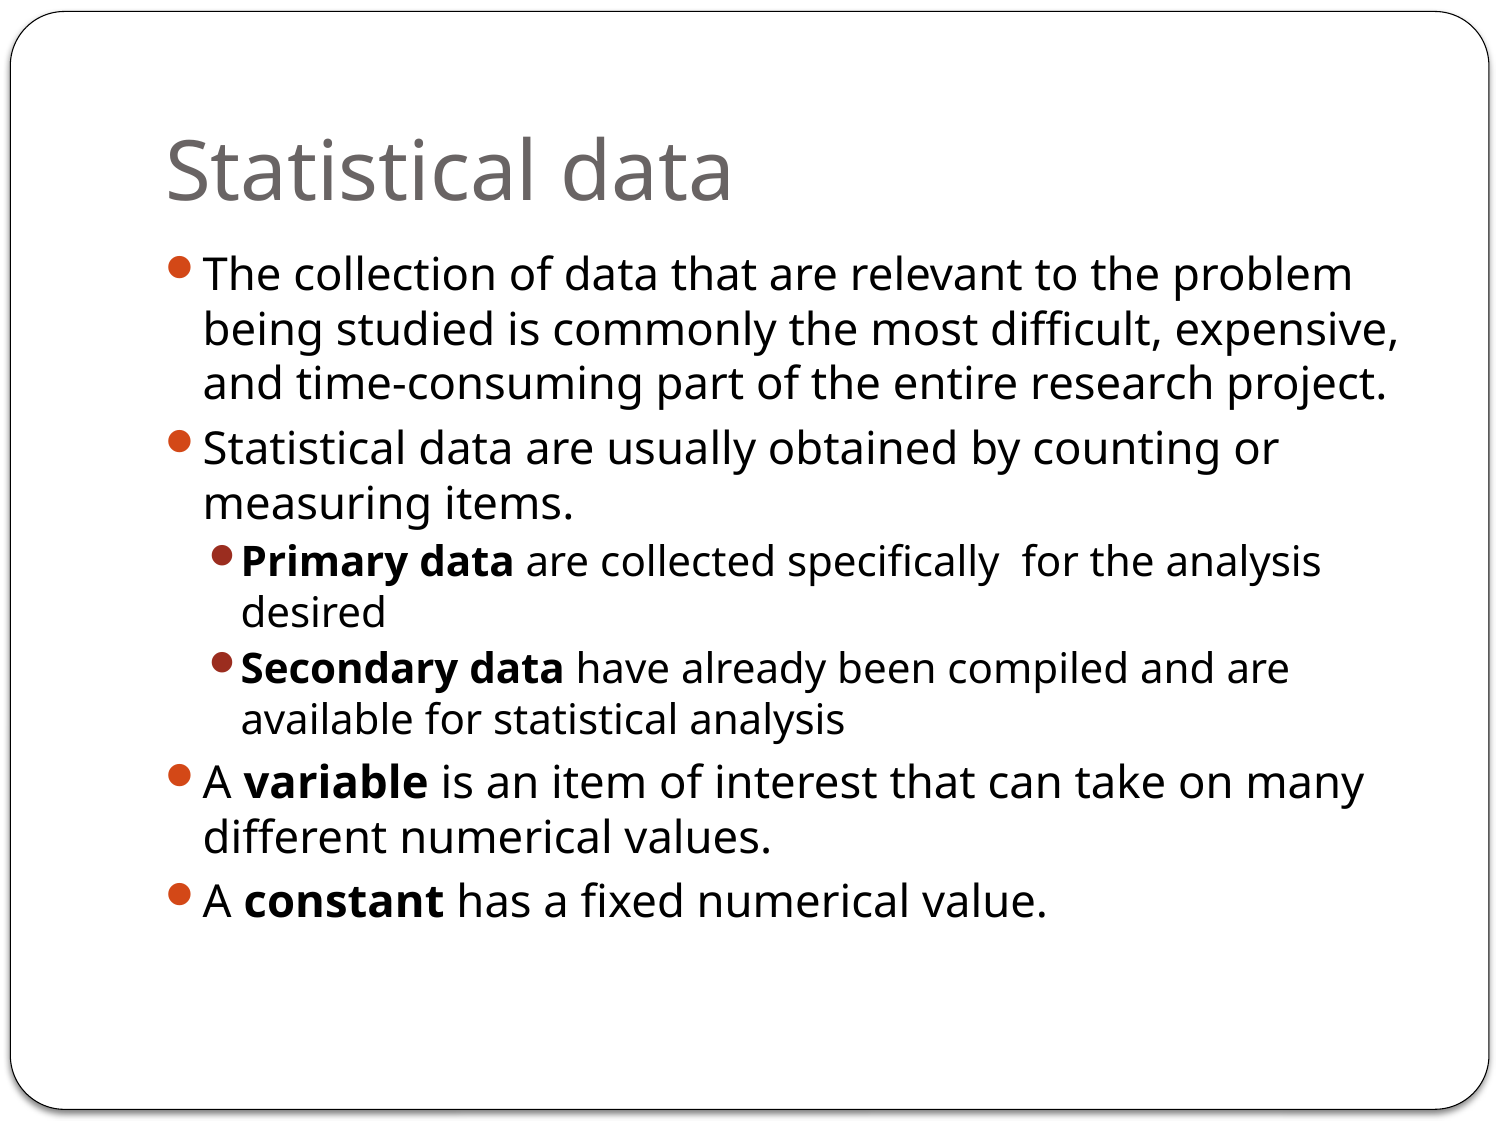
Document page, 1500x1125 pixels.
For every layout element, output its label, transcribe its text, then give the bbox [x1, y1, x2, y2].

list The collection of data that are relevant to the problem being studied is commonly the most difficult, expensive, and time-consuming part of the entire research project. Statistical data are usually obtained by counting or measuring items. Primary data are collected specifically for the analysis desired Secondary data have already been compiled and are available for statistical analysis A variable is an item of interest that can take on many different numerical values. A constant has a fixed numerical value. [150, 237, 1425, 988]
title Statistical data [150, 45, 1425, 233]
